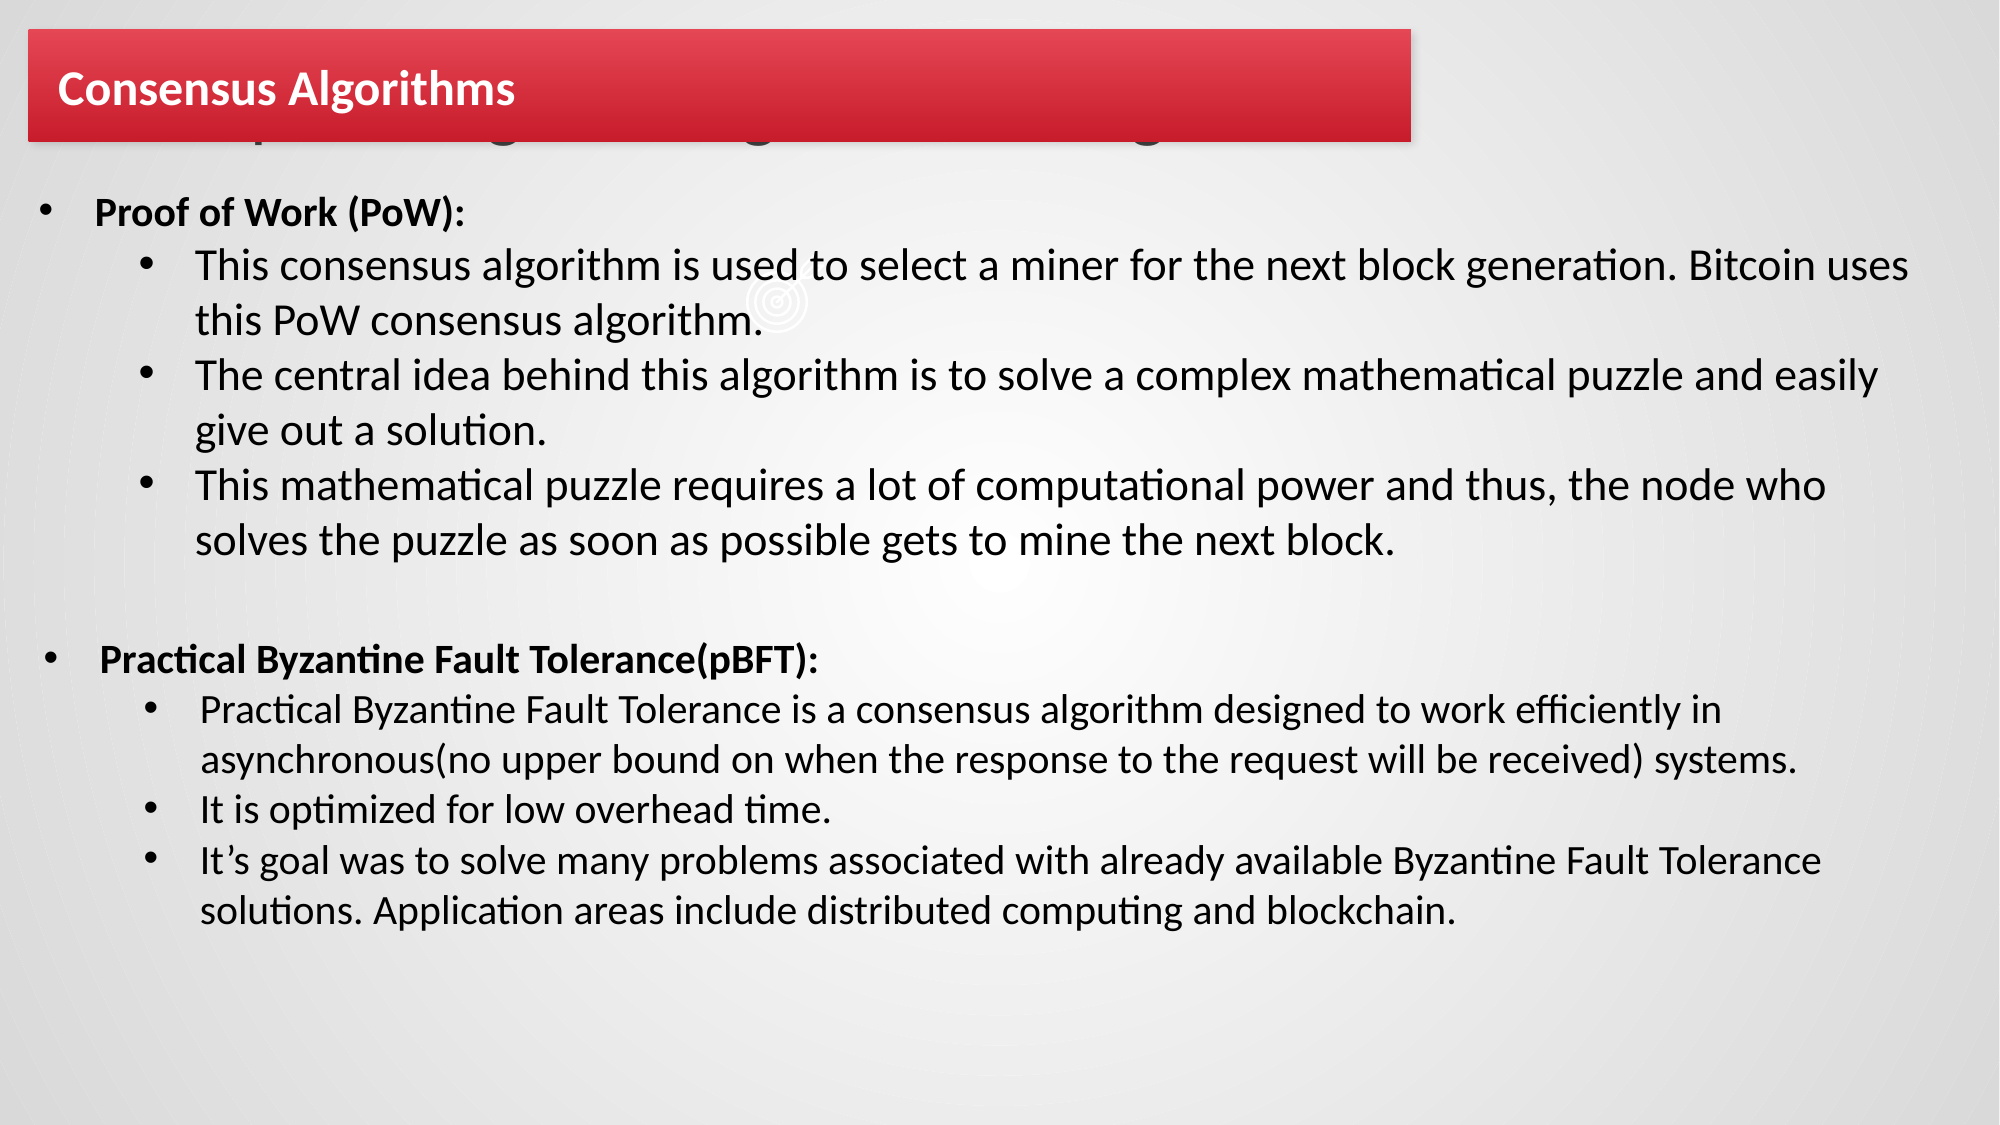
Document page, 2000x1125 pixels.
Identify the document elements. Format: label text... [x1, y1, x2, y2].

text_box Practical Byzantine Fault Tolerance(pBFT): Practical Byzantine Fault Tolerance is a consensus algorithm designed to work efficiently in asynchronous(no upper bound on when the response to the request will be received) systems. It is optimized for low overhead time. It’s goal was to solve many problems associated with already available Byzantine Fault Tolerance solutions. Application areas include distributed computing and blockchain. [28, 624, 1950, 940]
text_box Proof of Work (PoW): This consensus algorithm is used to select a miner for the next block generation. Bitcoin uses this PoW consensus algorithm. The central idea behind this algorithm is to solve a complex mathematical puzzle and easily give out a solution. This mathematical puzzle requires a lot of computational power and thus, the node who solves the puzzle as soon as possible gets to mine the next block. [23, 177, 1950, 572]
text_box Consensus Algorithms [27, 27, 1413, 144]
title 6 Steps Hexagonal Segmented Diagram [99, 45, 1900, 162]
